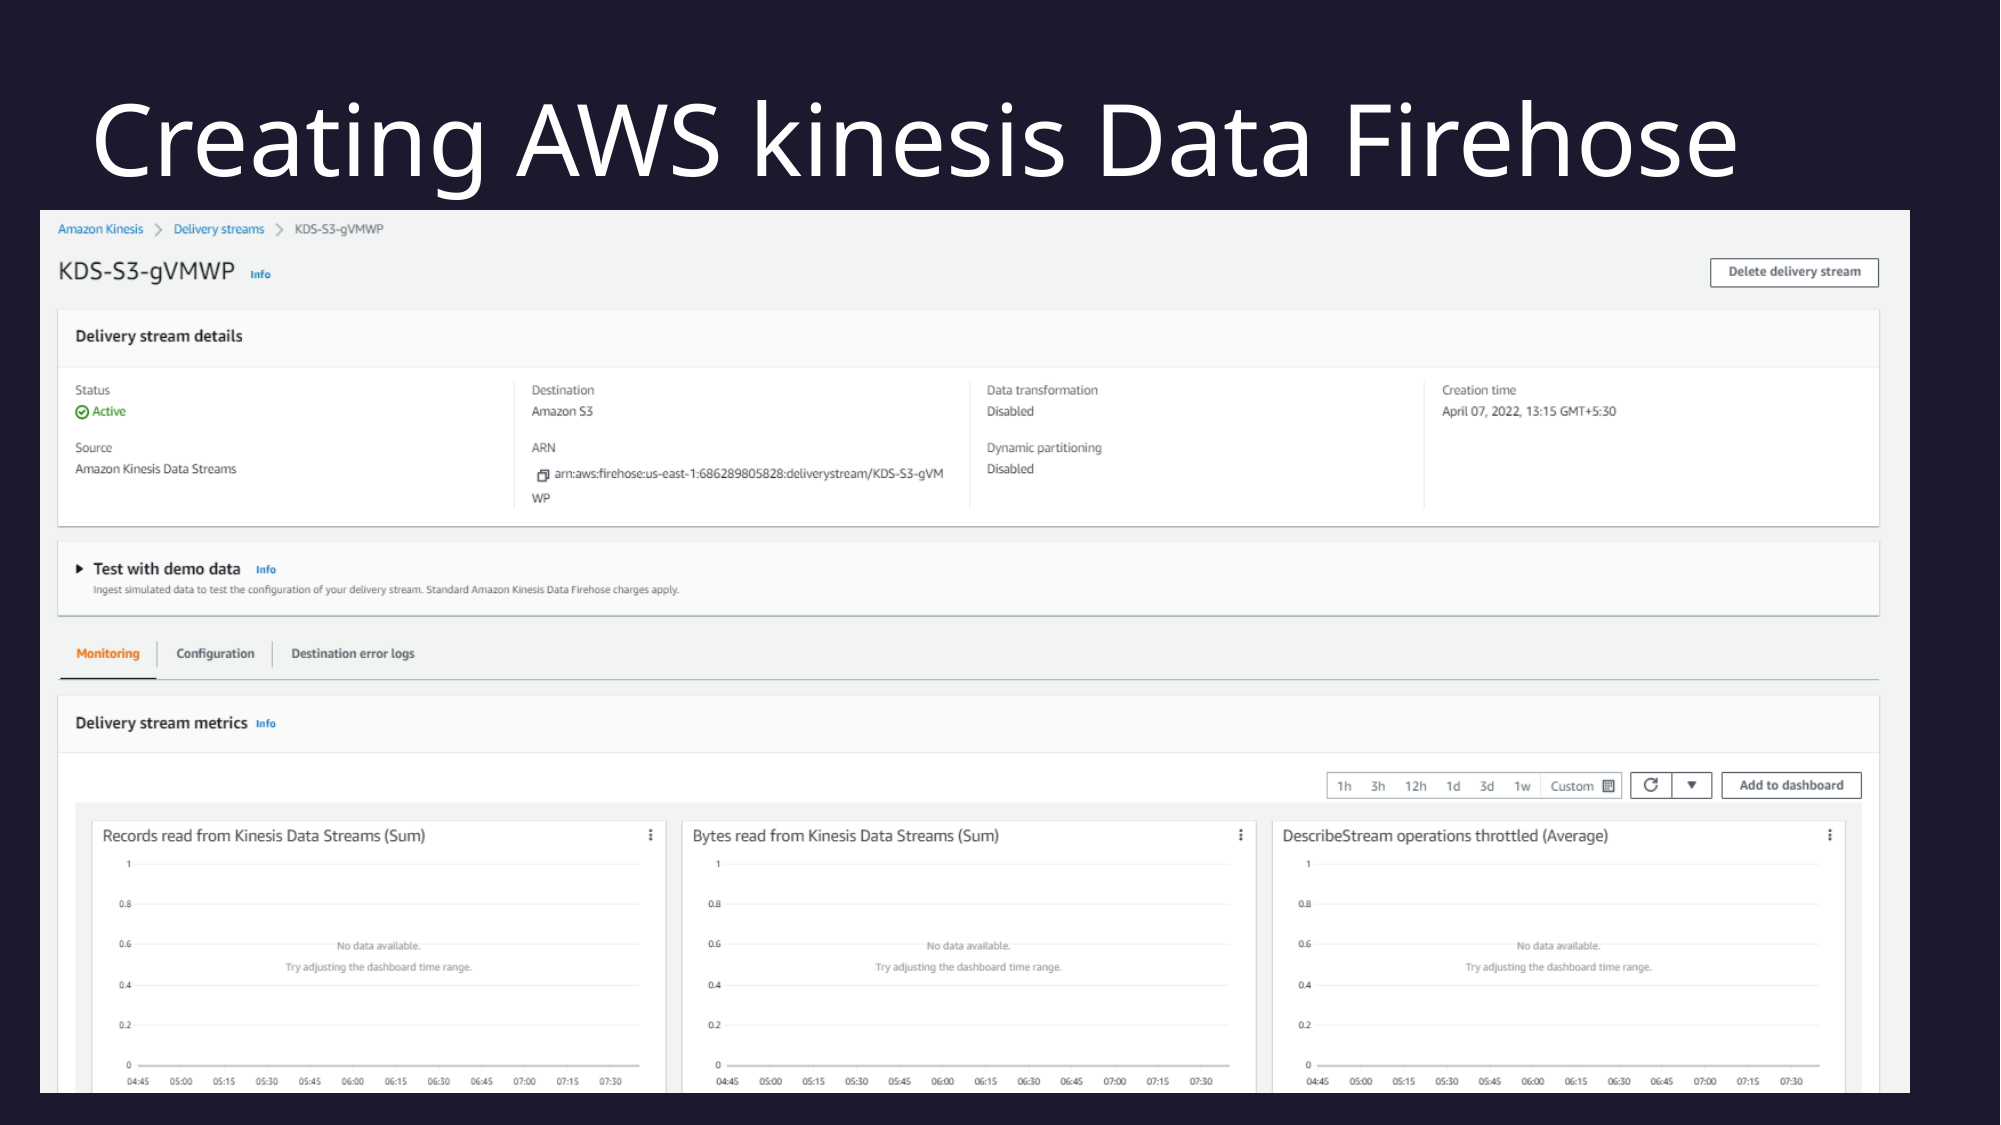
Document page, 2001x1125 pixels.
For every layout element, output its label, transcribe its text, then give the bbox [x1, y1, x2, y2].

title Creating AWS kinesis Data Firehose [90, 90, 1910, 210]
picture [40, 210, 1910, 1093]
